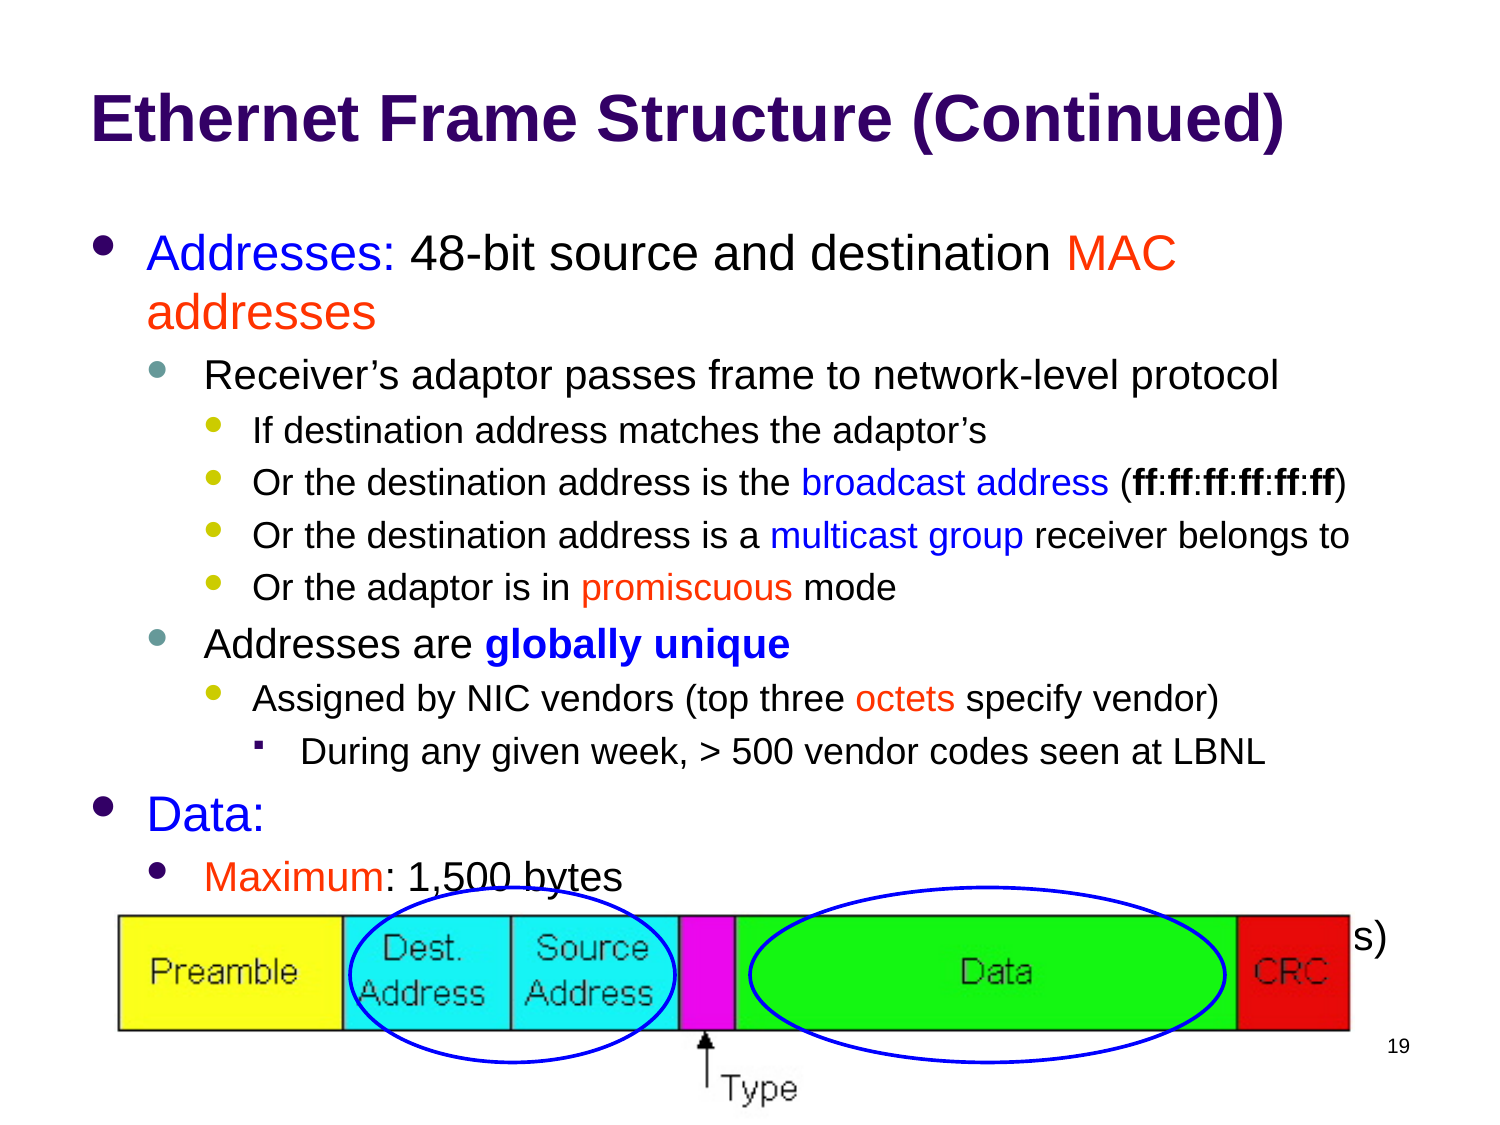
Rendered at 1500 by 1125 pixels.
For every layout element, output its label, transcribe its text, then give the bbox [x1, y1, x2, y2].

title Ethernet Frame Structure (Continued) [75, 20, 1425, 163]
text_box [403, 887, 622, 910]
picture [114, 911, 1355, 1125]
list Addresses: 48-bit source and destination MAC addresses Receiver’s adaptor passes frame to network-level protocol If destination address matches the adaptor’s Or the destination address is the broadcast address (ff:ff:ff:ff:ff:ff) Or the destination address is a multicast group receiver belongs to Or the adaptor is in promiscuous mode Addresses are globally unique Assigned by NIC vendors (top three octets specify vendor) During any given week, > 500 vendor codes seen at LBNL Data: Maximum: 1,500 bytes Minimum: 46 bytes (+14 bytes header + 4 byte trailer = 512 bits) [75, 212, 1425, 1006]
slide_number 19 [1360, 1024, 1426, 1101]
text_box [828, 887, 1147, 910]
